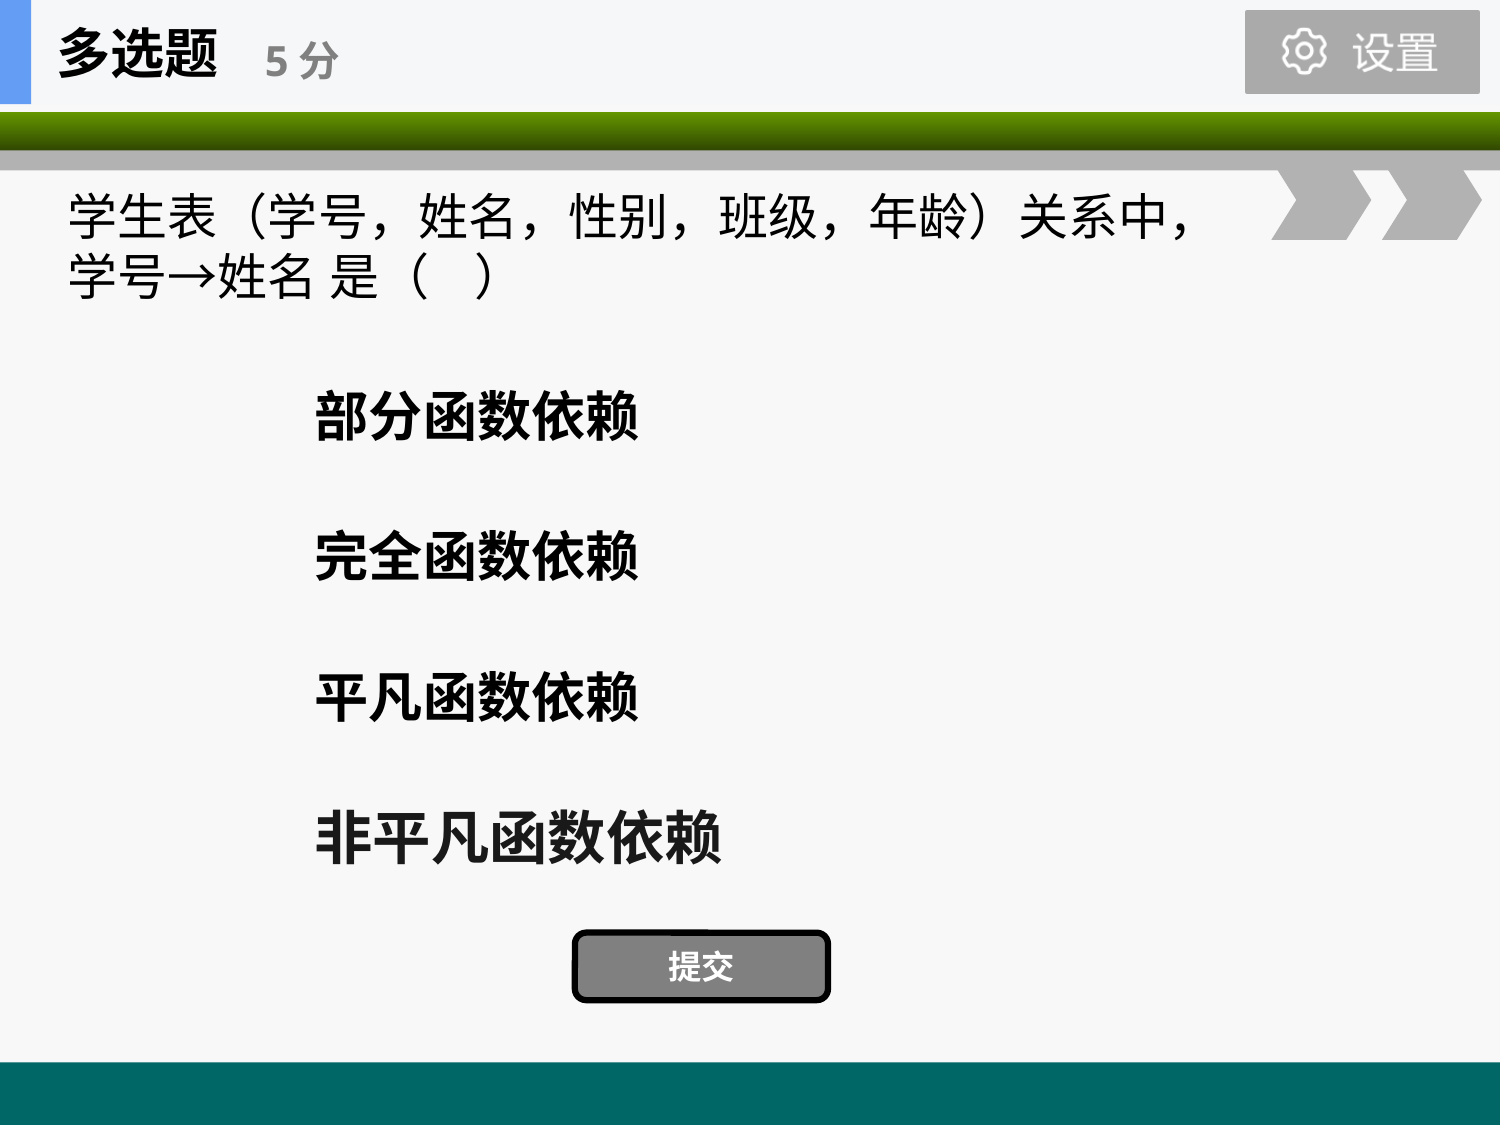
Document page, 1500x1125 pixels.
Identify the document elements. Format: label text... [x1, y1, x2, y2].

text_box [0, 0, 1500, 105]
text_box 平凡函数依赖 [299, 642, 1350, 749]
text_box 学生表（学号，姓名，性别，班级，年龄）关系中， 学号→姓名 是（ ） [53, 113, 1350, 387]
text_box 完全函数依赖 [299, 502, 1350, 608]
picture [1245, 10, 1480, 94]
text_box 非平凡函数依赖 [299, 783, 1350, 889]
text_box 部分函数依赖 [299, 361, 1350, 468]
text_box 提交 [574, 932, 829, 1001]
